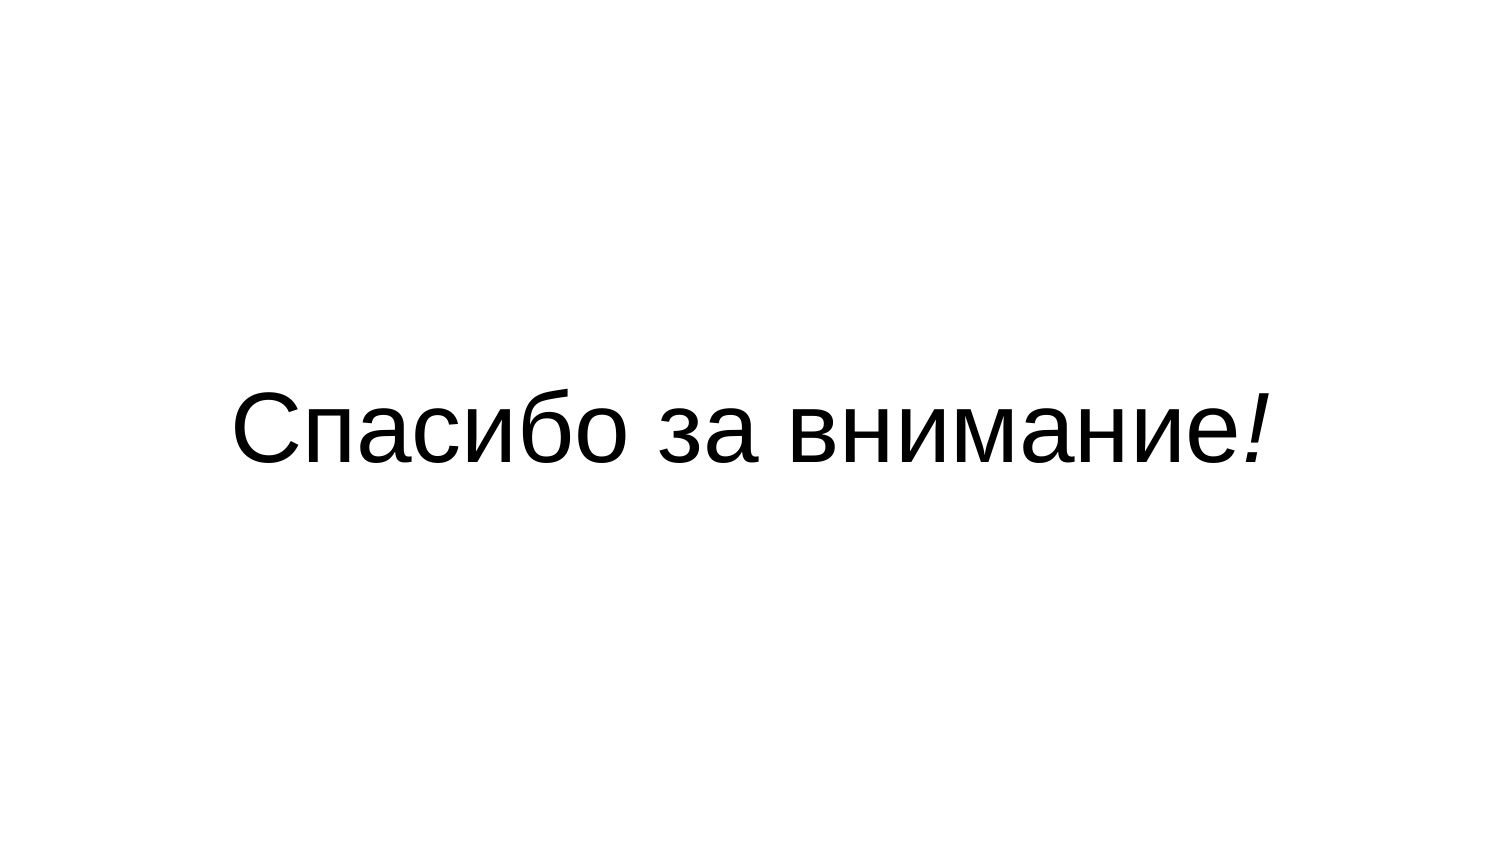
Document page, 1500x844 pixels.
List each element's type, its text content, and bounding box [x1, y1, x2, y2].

text_box Спасибо за внимание! [198, 348, 1301, 496]
